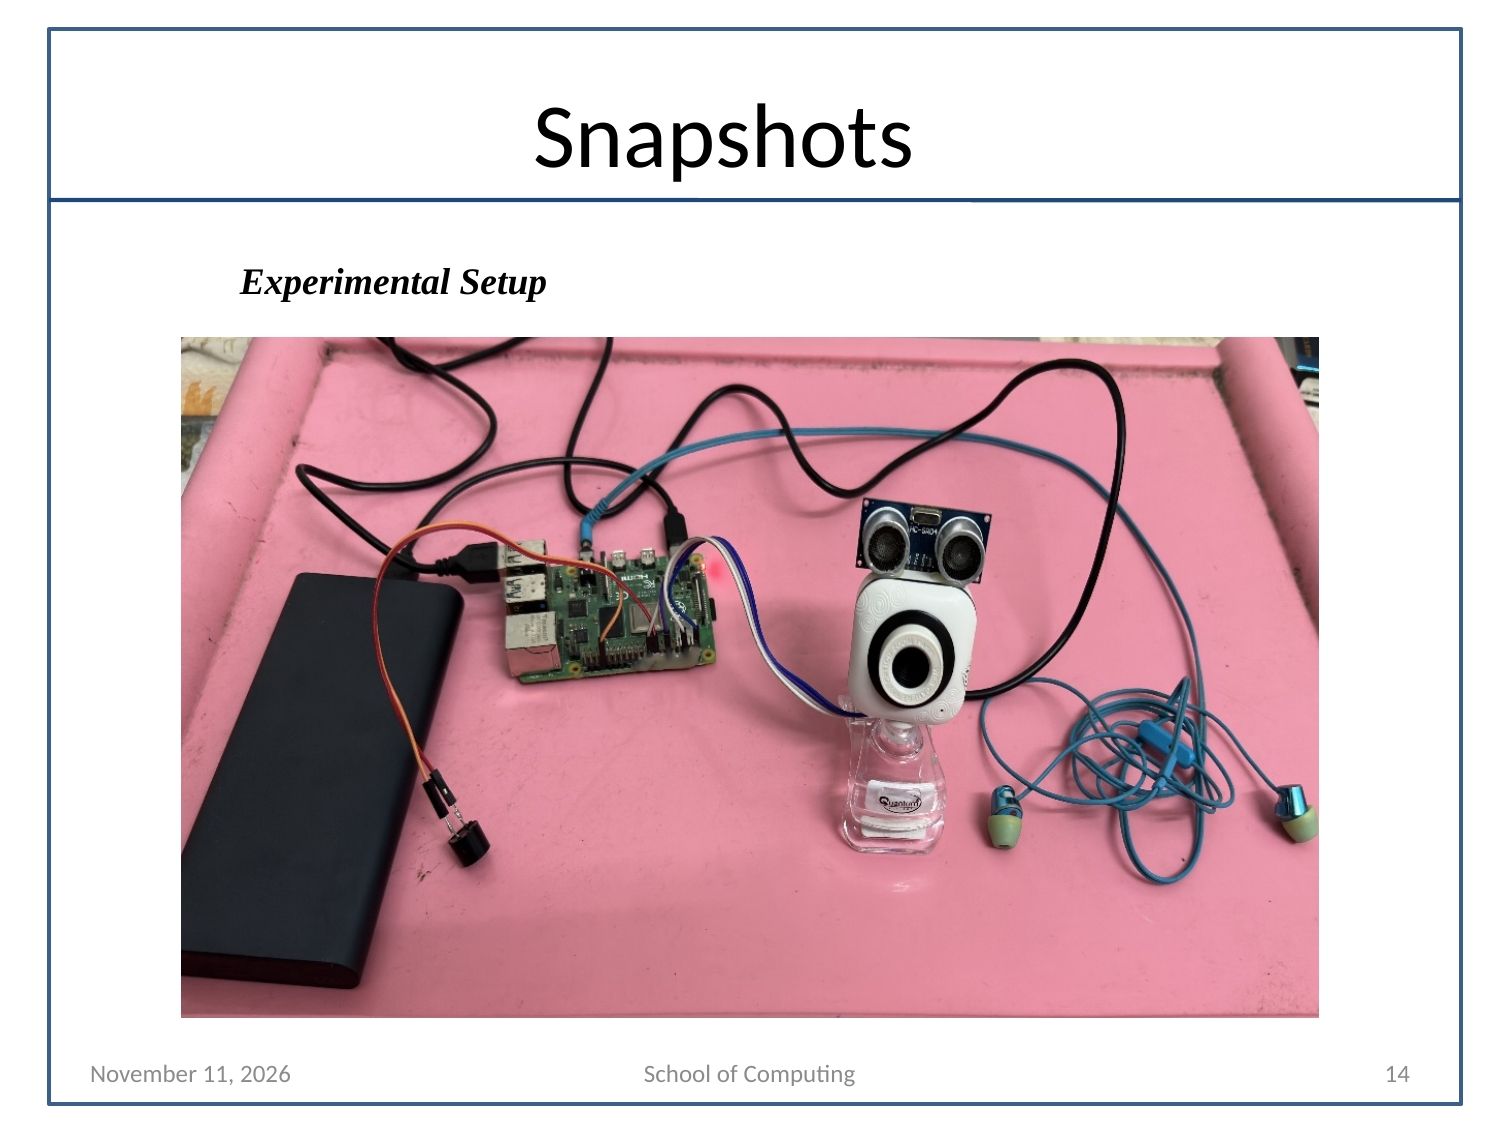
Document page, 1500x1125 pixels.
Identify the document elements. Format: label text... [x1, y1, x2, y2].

text_box Experimental Setup [225, 249, 1148, 335]
footer School of Computing [512, 1042, 988, 1103]
slide_number 14 [1074, 1042, 1425, 1103]
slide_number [75, 1042, 425, 1103]
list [180, 337, 1319, 1018]
title Snapshots [49, 37, 1399, 225]
